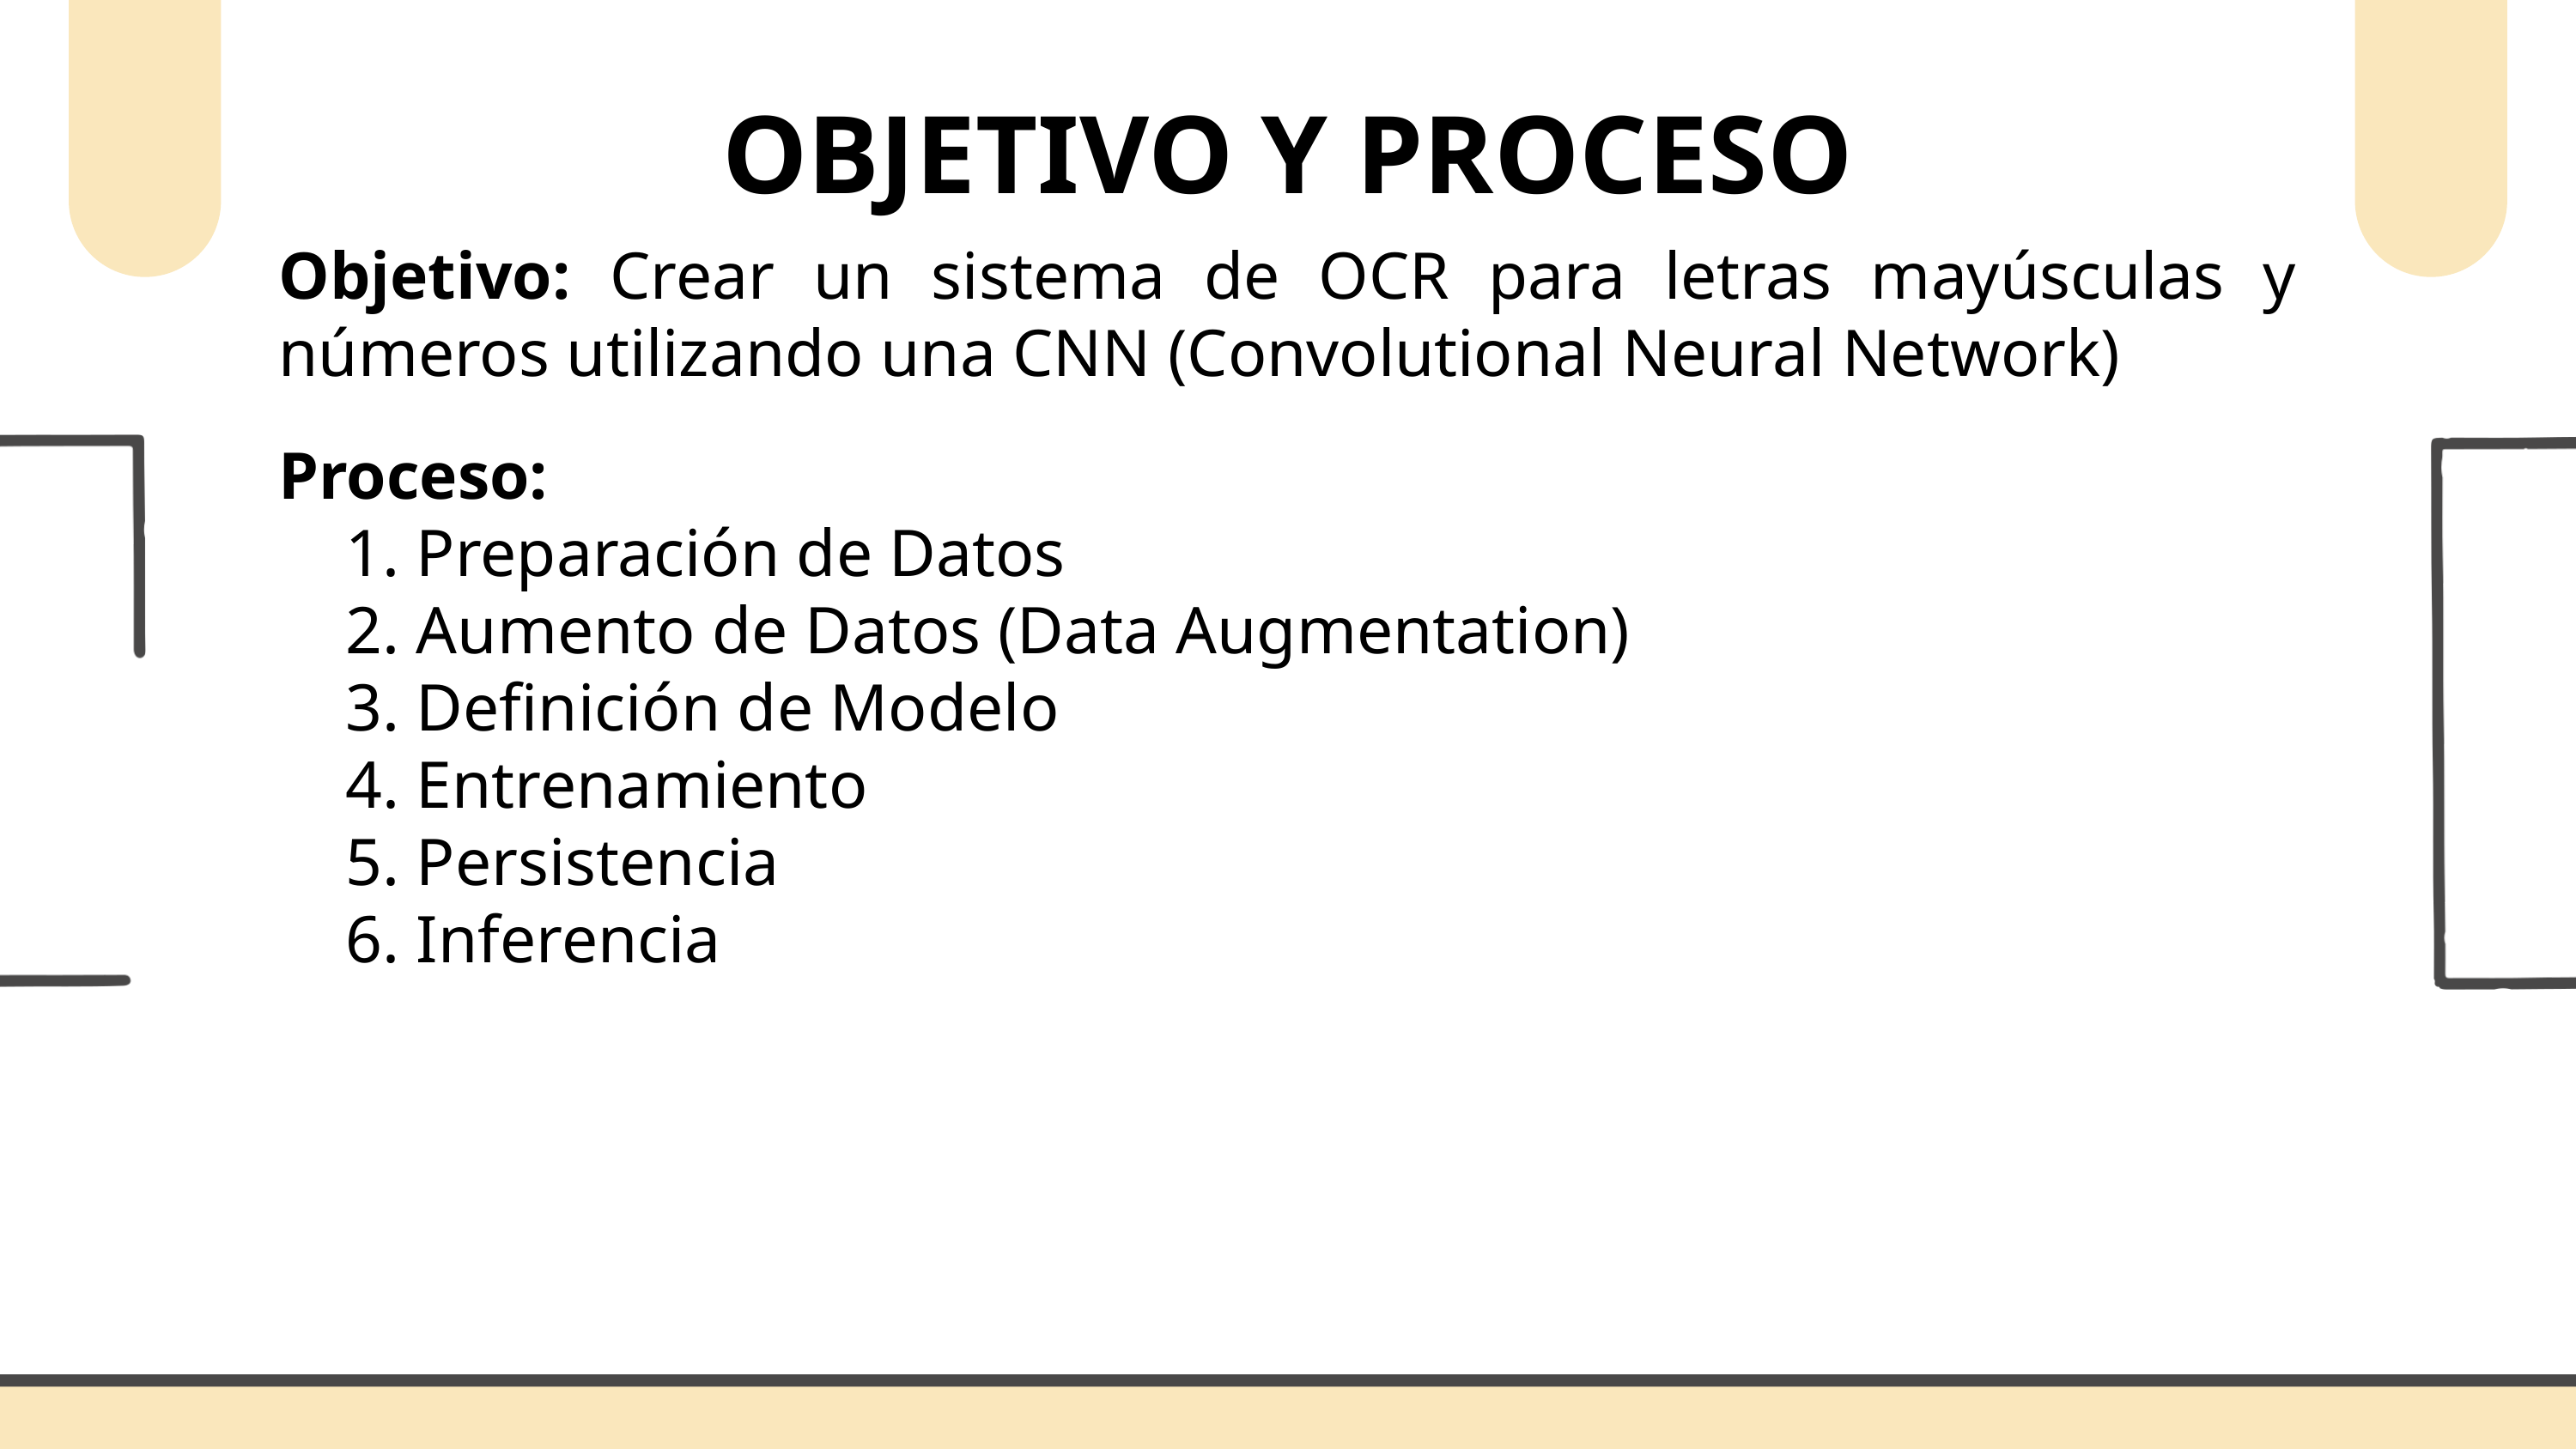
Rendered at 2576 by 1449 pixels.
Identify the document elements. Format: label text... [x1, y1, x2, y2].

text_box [68, 0, 222, 277]
text_box Objetivo: Crear un sistema de OCR para letras mayúsculas y números utilizando una CNN (Convolutional Neural Network) [278, 234, 2298, 390]
text_box [2431, 434, 2576, 990]
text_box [0, 1379, 2576, 1449]
text_box [0, 434, 146, 990]
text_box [2354, 0, 2508, 277]
text_box Proceso: 1. Preparación de Datos 2. Aumento de Datos (Data Augmentation) 3. Definición de Modelo 4. Entrenamiento 5. Persistencia 6. Inferencia [278, 434, 2298, 975]
text_box OBJETIVO Y PROCESO [278, 64, 2298, 215]
